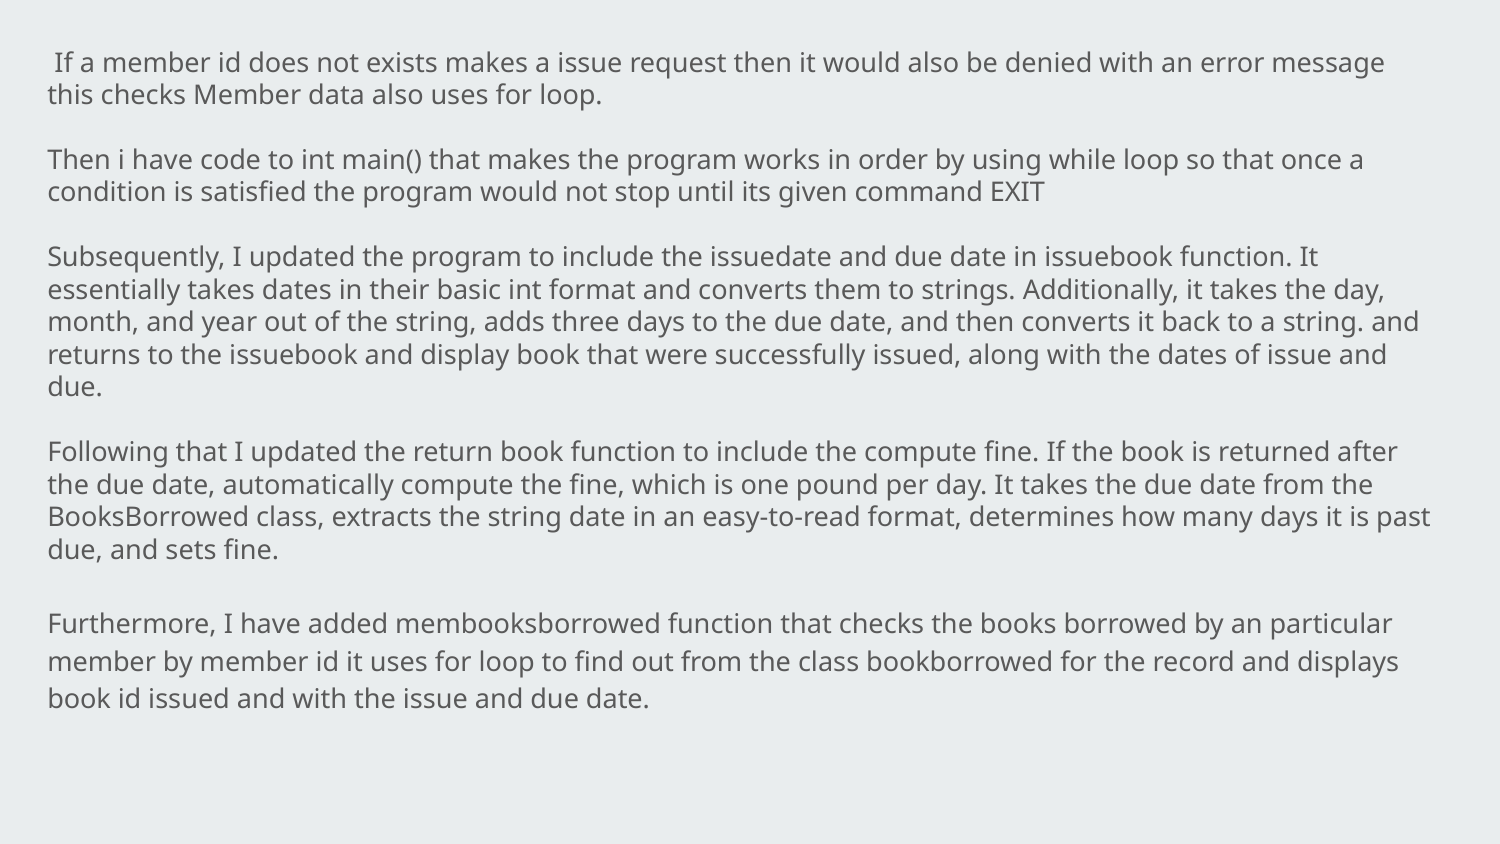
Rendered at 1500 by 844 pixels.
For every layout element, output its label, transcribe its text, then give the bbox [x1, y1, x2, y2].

text_box If a member id does not exists makes a issue request then it would also be denied with an error message this checks Member data also uses for loop. Then i have code to int main() that makes the program works in order by using while loop so that once a condition is satisfied the program would not stop until its given command EXIT Subsequently, I updated the program to include the issuedate and due date in issuebook function. It essentially takes dates in their basic int format and converts them to strings. Additionally, it takes the day, month, and year out of the string, adds three days to the due date, and then converts it back to a string. and returns to the issuebook and display book that were successfully issued, along with the dates of issue and due. Following that I updated the return book function to include the compute fine. If the book is returned after the due date, automatically compute the fine, which is one pound per day. It takes the due date from the BooksBorrowed class, extracts the string date in an easy-to-read format, determines how many days it is past due, and sets fine. Furthermore, I have added membooksborrowed function that checks the books borrowed by an particular member by member id it uses for loop to find out from the class bookborrowed for the record and displays book id issued and with the issue and due date. [32, 29, 1452, 796]
